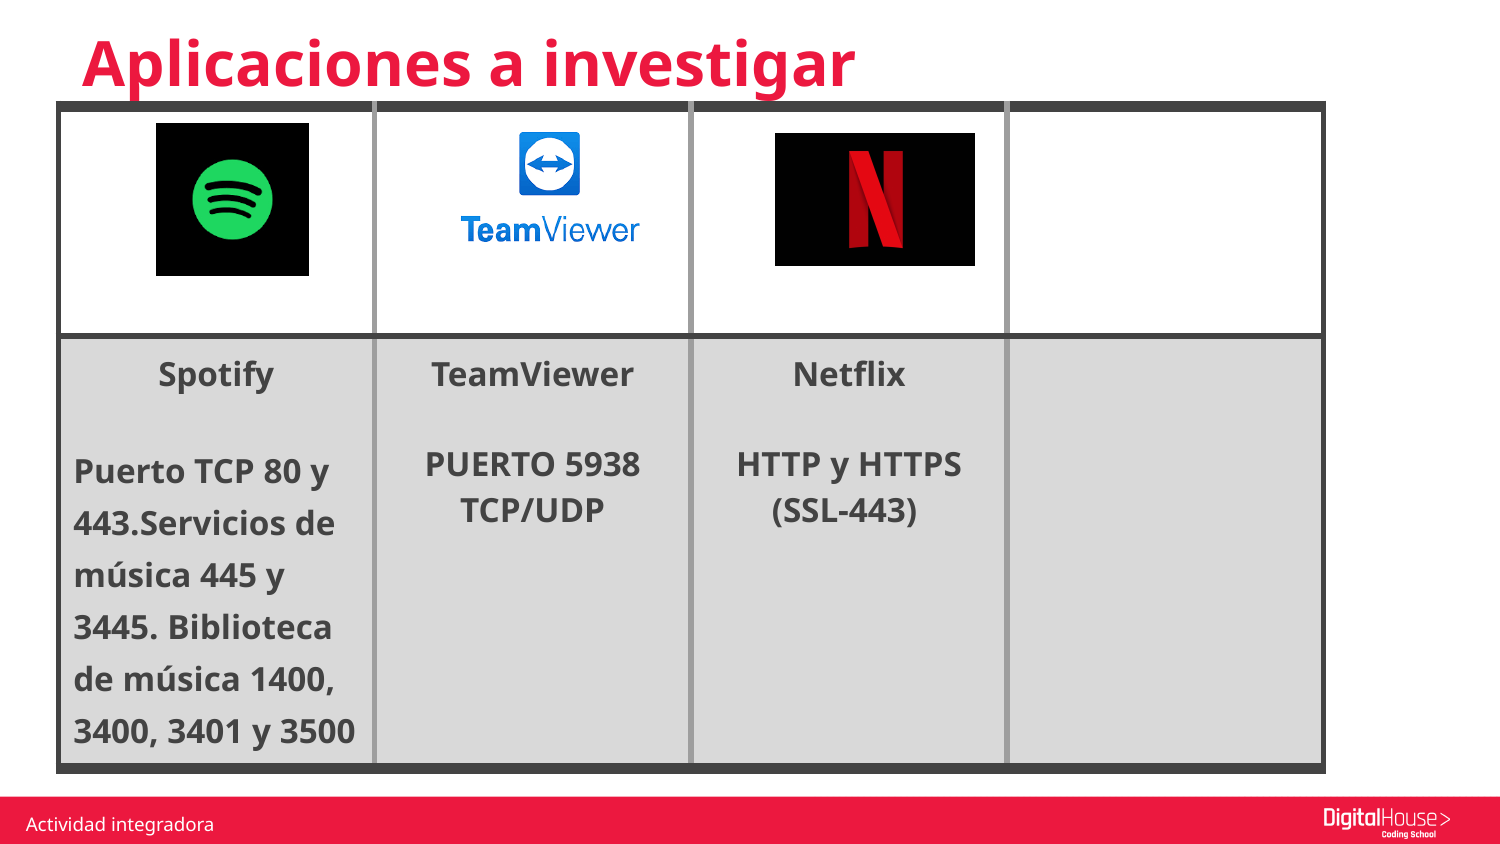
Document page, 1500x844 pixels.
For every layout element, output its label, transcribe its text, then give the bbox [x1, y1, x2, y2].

table_header [694, 112, 1004, 333]
picture [421, 105, 678, 275]
table_cell Netflix HTTP y HTTPS (SSL-443) [694, 339, 1004, 763]
table_cell TeamViewer PUERTO 5938 TCP/UDP [377, 339, 688, 763]
text_box Aplicaciones a investigar [67, 11, 963, 101]
table_header [377, 112, 688, 333]
table_header [61, 112, 372, 333]
table_cell Spotify Puerto TCP 80 y 443.Servicios de música 445 y 3445. Biblioteca de música 1400, 3400, 3401 y 3500 [61, 339, 372, 763]
picture [775, 132, 975, 267]
table_cell [1010, 339, 1321, 763]
picture [156, 123, 309, 276]
table_header [1010, 112, 1321, 333]
picture [1324, 808, 1450, 839]
